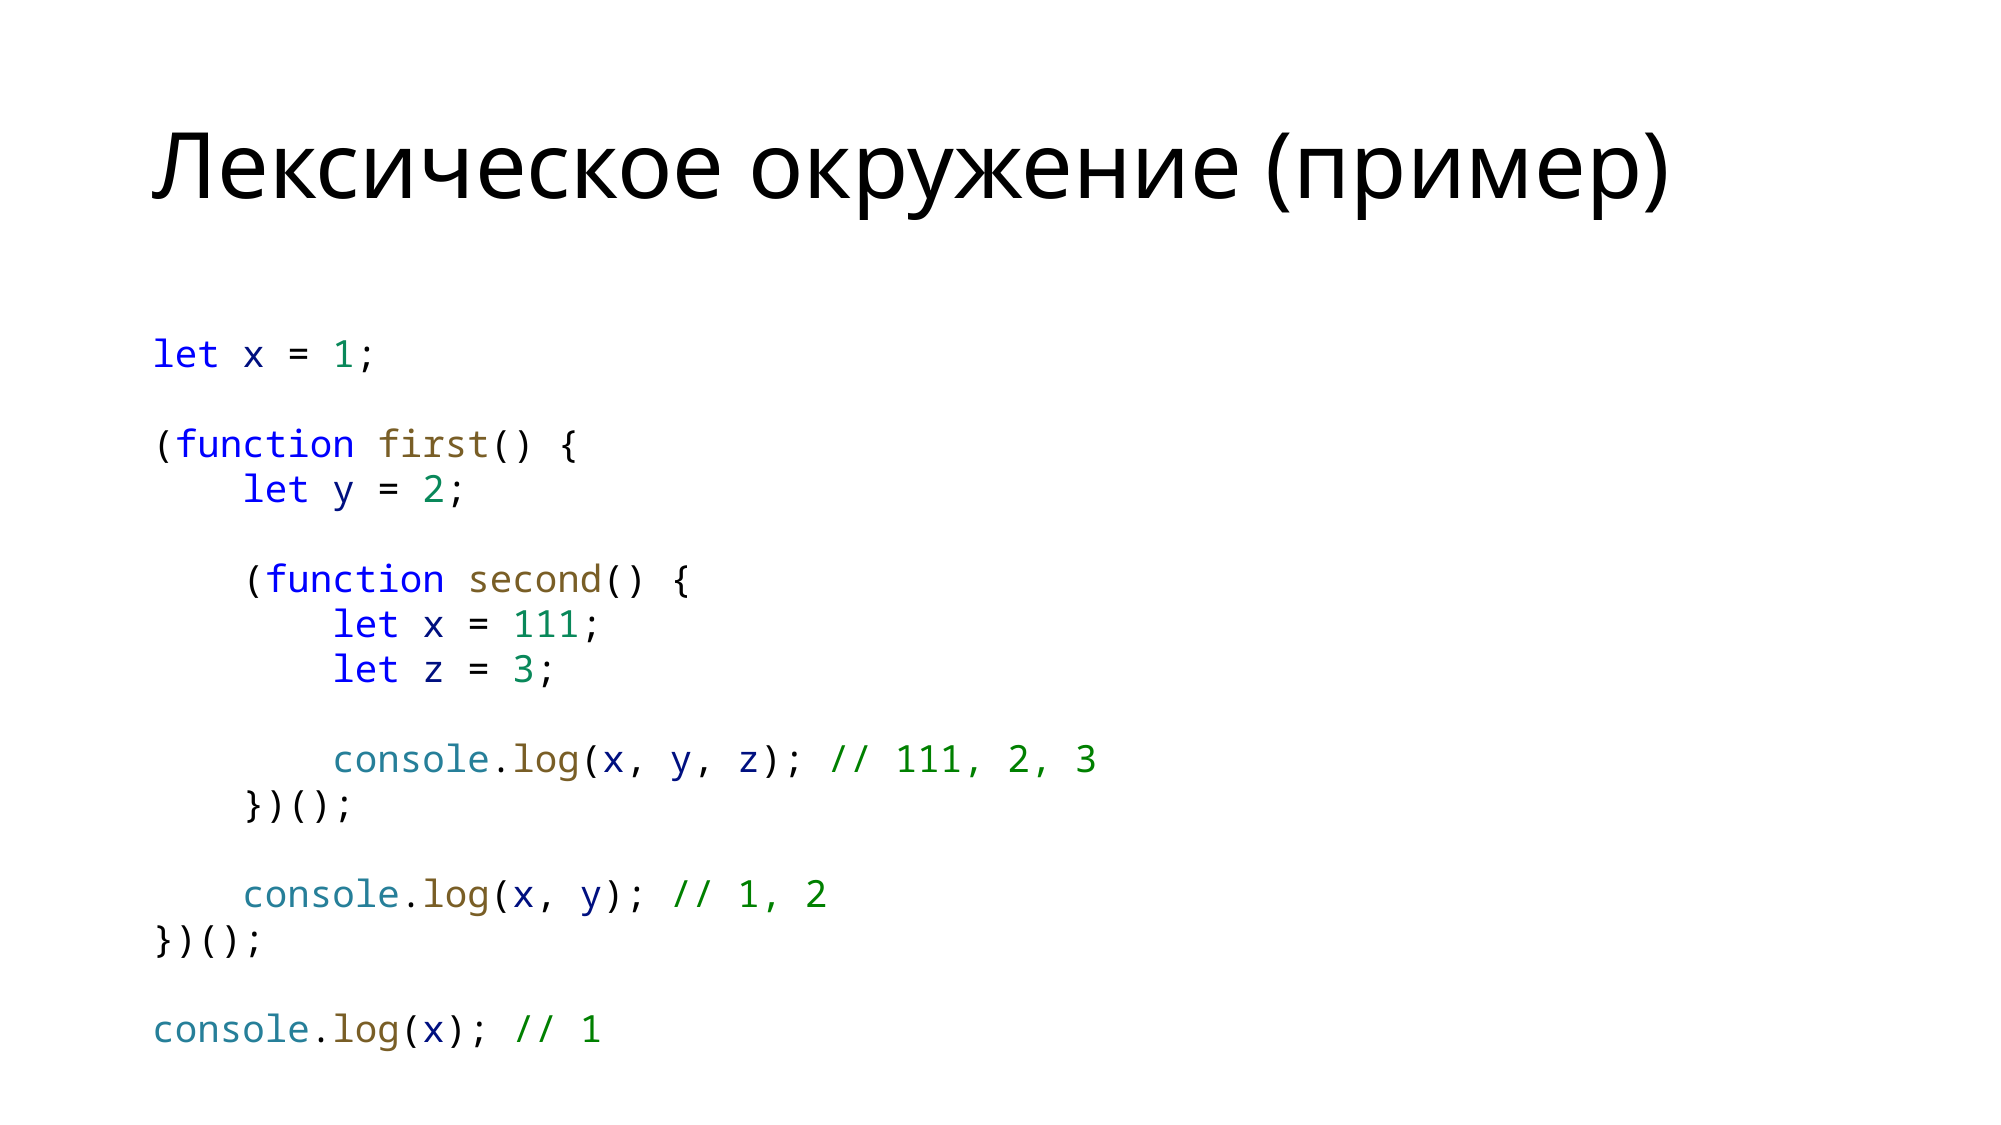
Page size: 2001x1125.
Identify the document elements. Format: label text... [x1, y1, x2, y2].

title Лексическое окружение (пример) [137, 59, 1863, 278]
text_box let x = 1; (function first() { let y = 2; (function second() { let x = 111; let z = 3; console.log(x, y, z); // 111, 2, 3 })(); console.log(x, y); // 1, 2 })(); console.log(x); // 1 [137, 277, 1138, 1058]
